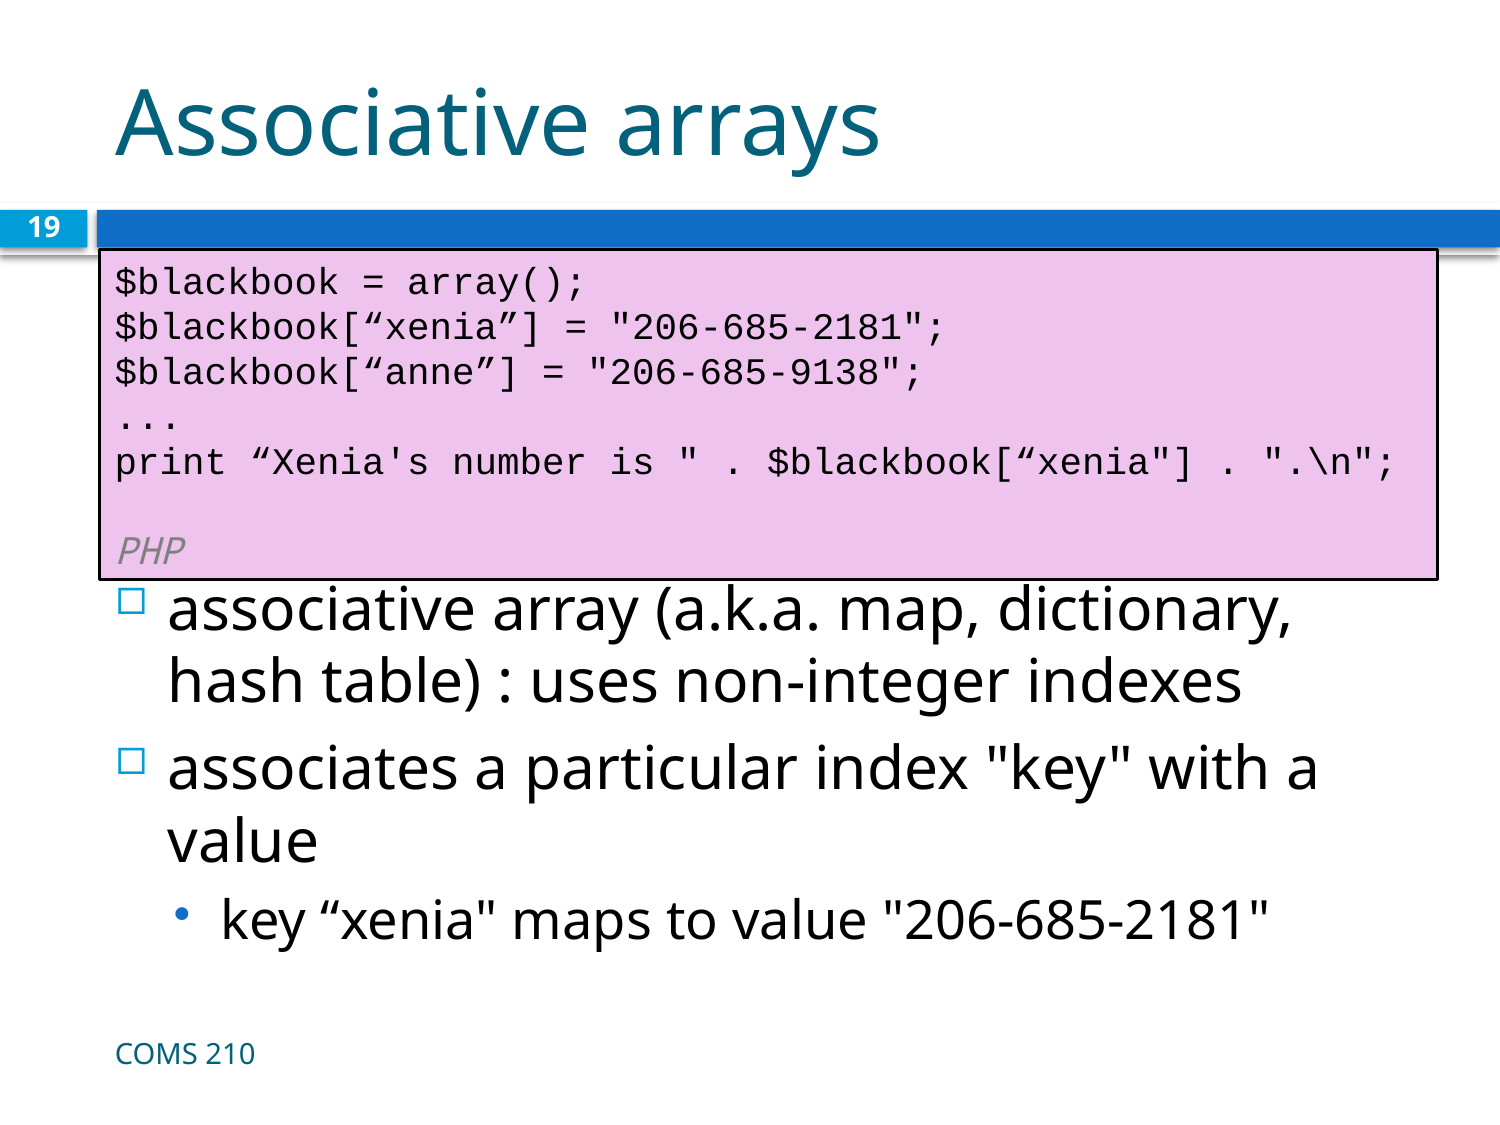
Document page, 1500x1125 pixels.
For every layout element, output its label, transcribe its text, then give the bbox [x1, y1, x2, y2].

list associative array (a.k.a. map, dictionary, hash table) : uses non-integer indexes associates a particular index "key" with a value key “xenia" maps to value "206-685-2181" [100, 562, 1439, 763]
title Associative arrays [100, 37, 1439, 201]
footer COMS 210 [99, 1025, 990, 1085]
slide_number 19 [0, 208, 88, 249]
text_box $blackbook = array(); $blackbook[“xenia”] = "206-685-2181"; $blackbook[“anne”] = "206-685-9138"; ... print “Xenia's number is " . $blackbook[“xenia"] . ".\n"; PHP [99, 249, 1438, 580]
